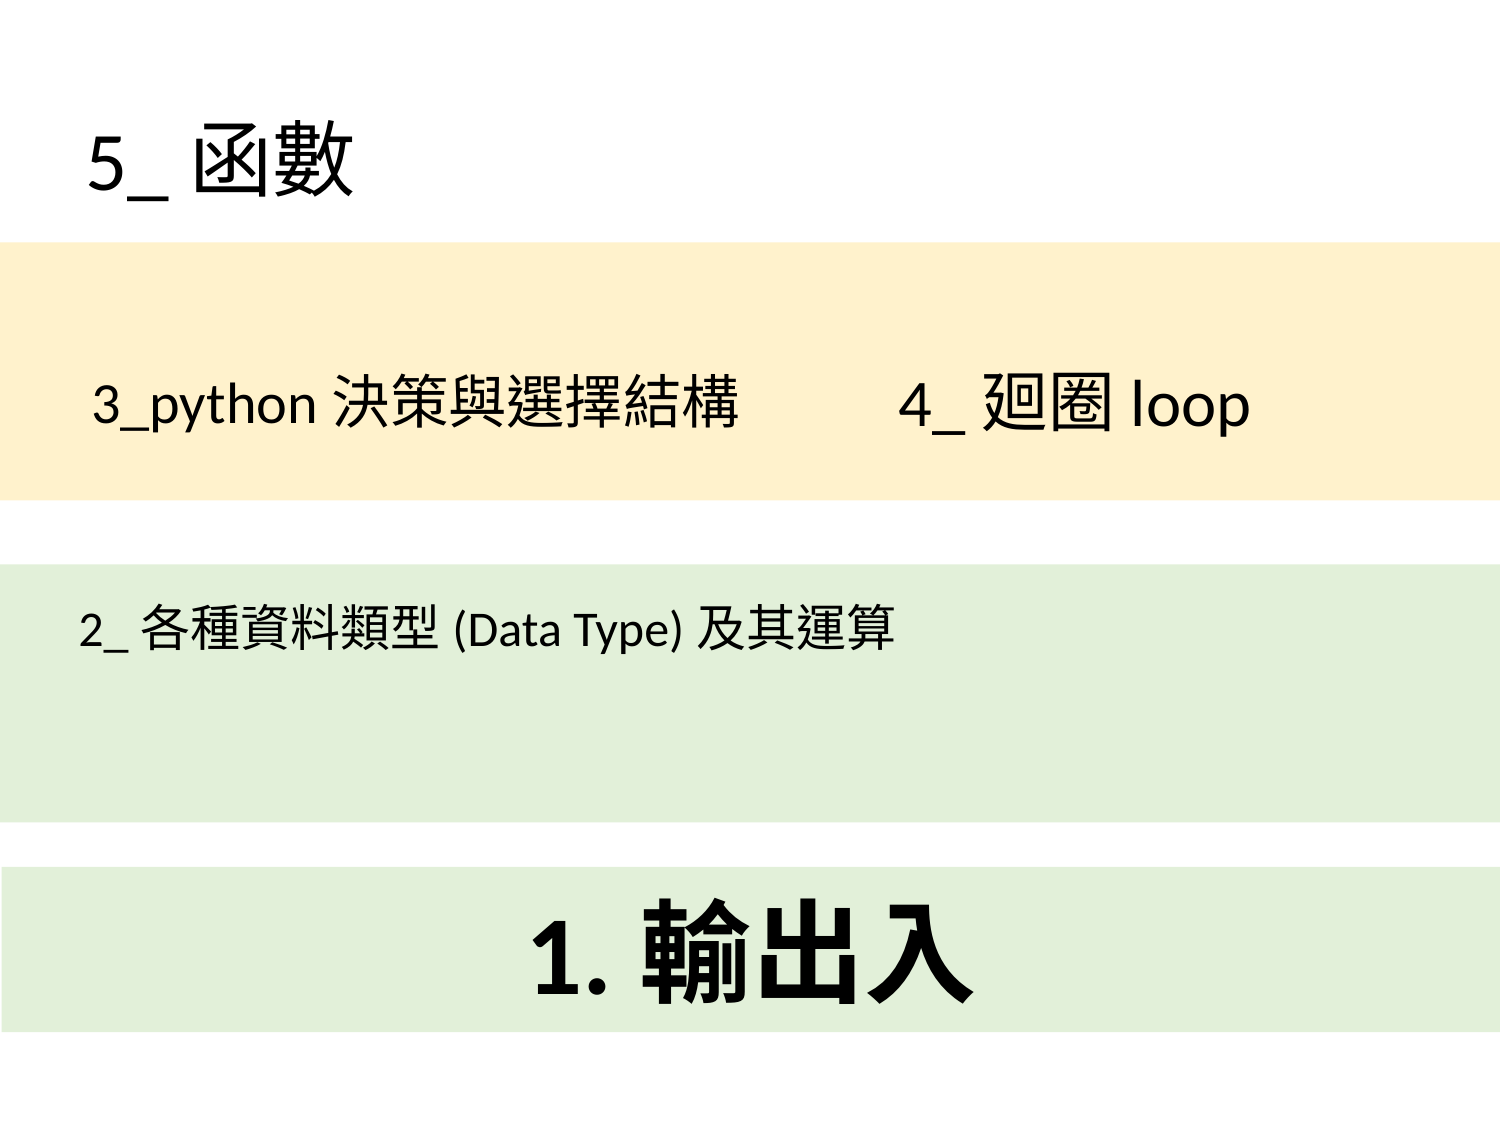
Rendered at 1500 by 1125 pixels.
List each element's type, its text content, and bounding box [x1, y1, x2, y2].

text_box 1.輸出入 [1, 866, 1500, 1033]
text_box [0, 563, 1500, 823]
text_box 2_各種資料類型(Data Type)及其運算 [63, 589, 912, 664]
text_box [0, 241, 1500, 501]
text_box 5_函數 [70, 99, 371, 215]
text_box 4_廻圈loop [883, 352, 1267, 448]
text_box 3_python決策與選擇結構 [76, 357, 755, 443]
